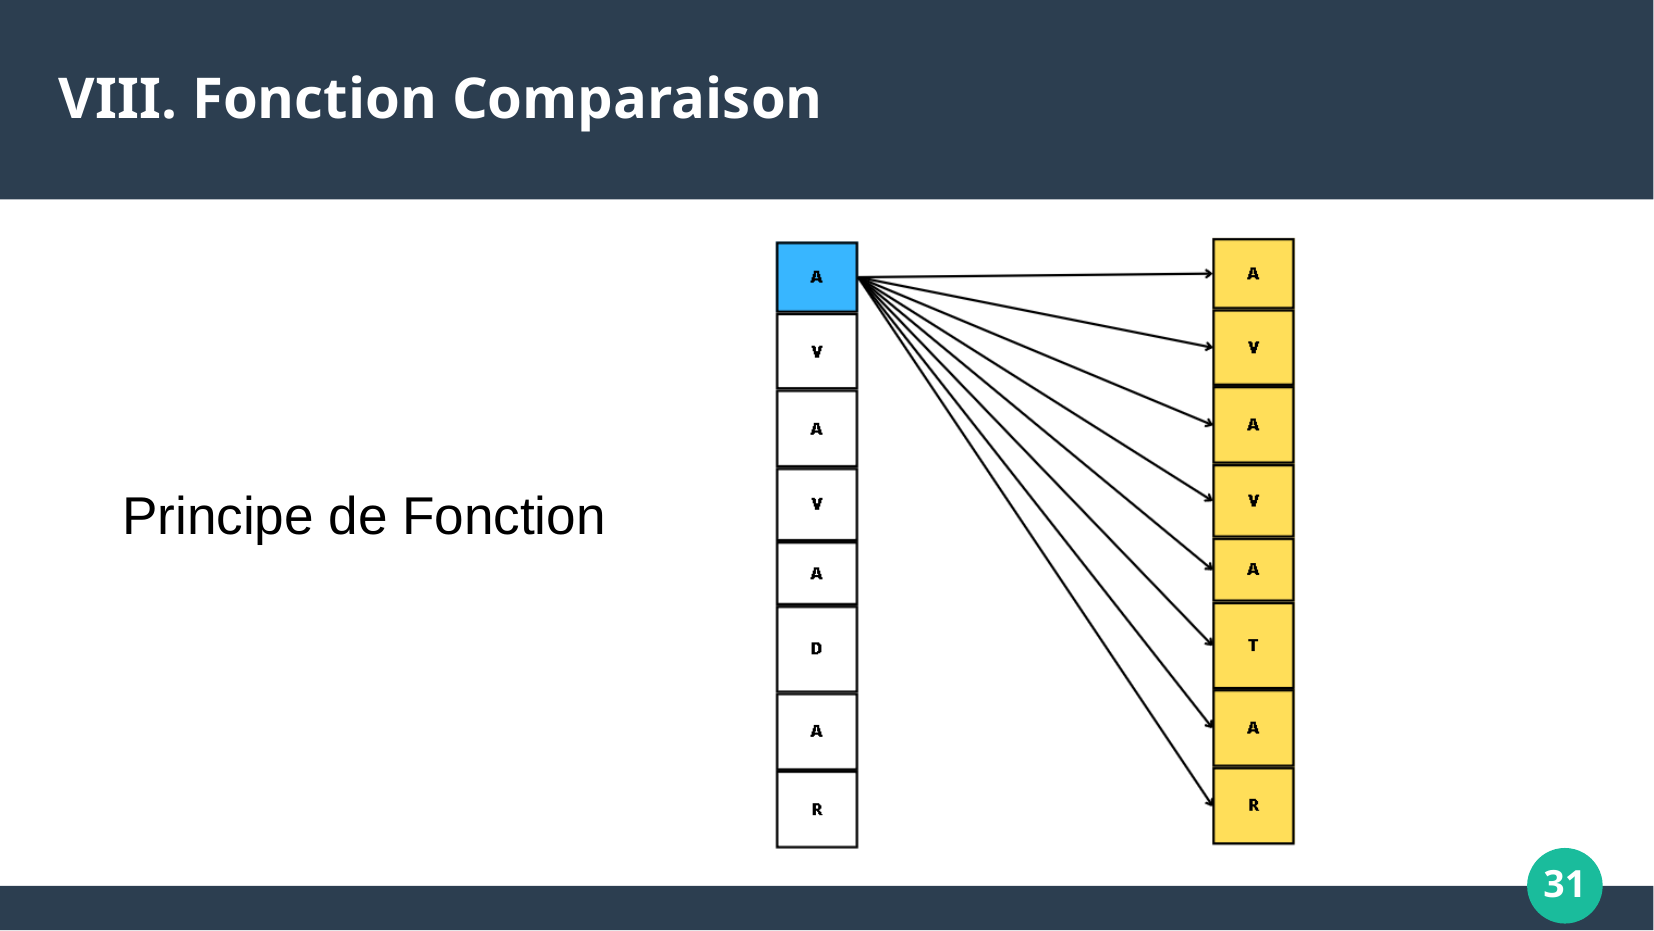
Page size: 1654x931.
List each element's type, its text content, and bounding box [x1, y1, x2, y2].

text_box Principe de Fonction [0, 467, 762, 561]
picture [767, 235, 1318, 864]
text_box VIII. Fonction Comparaison [58, 36, 1595, 156]
